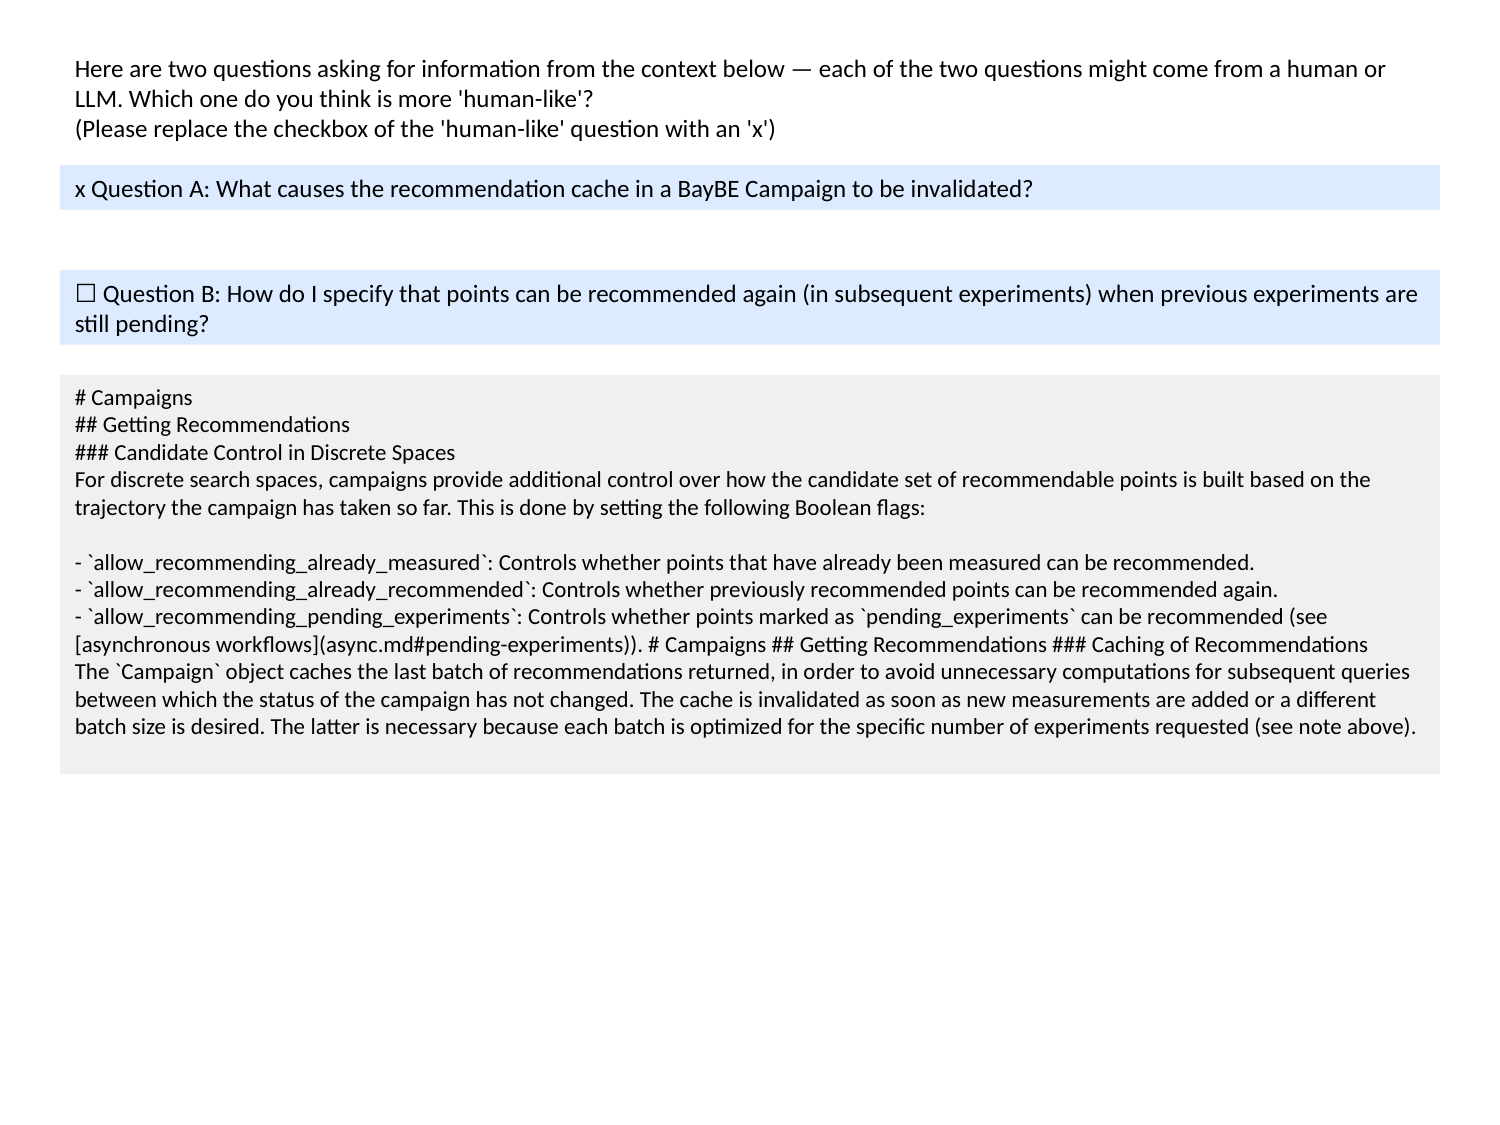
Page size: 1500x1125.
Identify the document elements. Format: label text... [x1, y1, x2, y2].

text_box ☐ Question B: How do I specify that points can be recommended again (in subsequent experiments) when previous experiments are still pending? [59, 269, 1440, 345]
text_box x Question A: What causes the recommendation cache in a BayBE Campaign to be invalidated? [59, 164, 1440, 210]
text_box # Campaigns ## Getting Recommendations ### Candidate Control in Discrete Spaces For discrete search spaces, campaigns provide additional control over how the candidate set of recommendable points is built based on the trajectory the campaign has taken so far. This is done by setting the following Boolean flags: - `allow_recommending_already_measured`: Controls whether points that have already been measured can be recommended. - `allow_recommending_already_recommended`: Controls whether previously recommended points can be recommended again. - `allow_recommending_pending_experiments`: Controls whether points marked as `pending_experiments` can be recommended (see [asynchronous workflows](async.md#pending-experiments)). # Campaigns ## Getting Recommendations ### Caching of Recommendations The `Campaign` object caches the last batch of recommendations returned, in order to avoid unnecessary computations for subsequent queries between which the status of the campaign has not changed. The cache is invalidated as soon as new measurements are added or a different batch size is desired. The latter is necessary because each batch is optimized for the specific number of experiments requested (see note above). [59, 374, 1440, 775]
text_box Here are two questions asking for information from the context below — each of the two questions might come from a human or LLM. Which one do you think is more 'human-like'? (Please replace the checkbox of the 'human-like' question with an 'x') [59, 45, 1440, 150]
